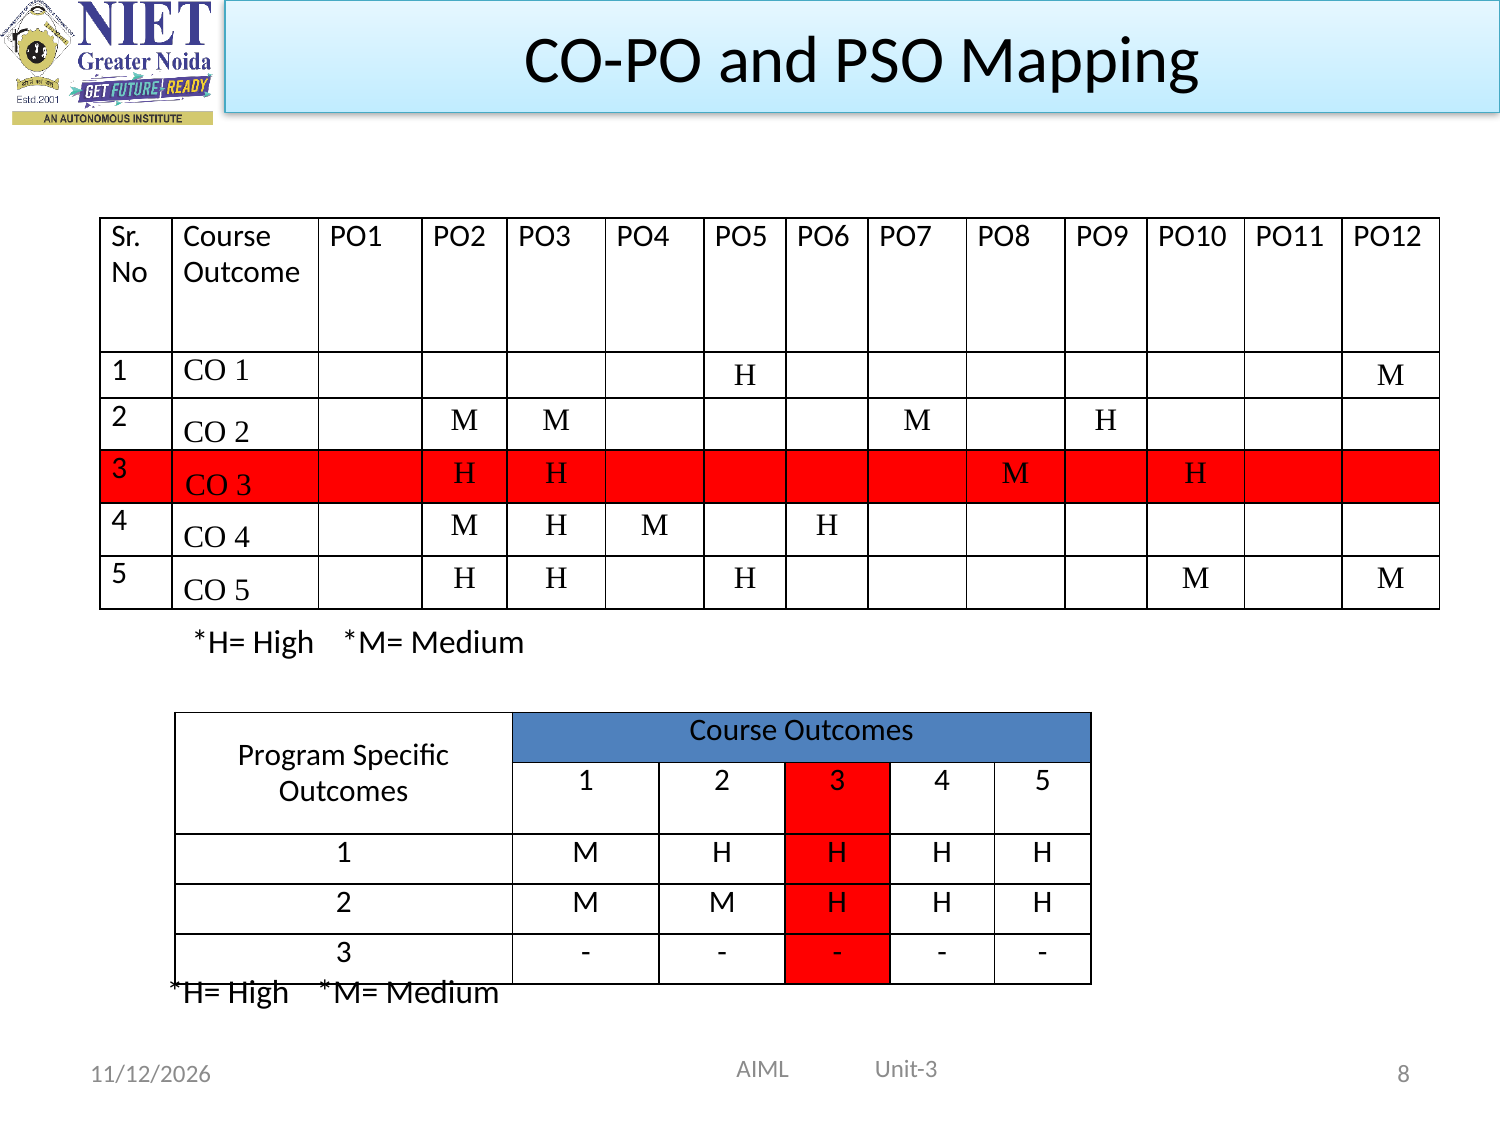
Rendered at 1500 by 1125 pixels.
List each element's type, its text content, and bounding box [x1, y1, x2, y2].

table_cell 4 [101, 504, 171, 555]
table_cell H [423, 557, 506, 608]
table_cell [1066, 353, 1146, 397]
table_cell 3 [786, 763, 889, 833]
table_cell [1343, 504, 1439, 555]
table_cell [423, 353, 506, 397]
table_cell [787, 451, 867, 502]
table_cell H [995, 885, 1090, 933]
table_header PO9 [1066, 219, 1146, 351]
table_cell [319, 353, 421, 397]
table_header Program Specific Outcomes [176, 713, 512, 833]
table_cell [319, 504, 421, 555]
table_cell [606, 353, 703, 397]
table_cell [967, 557, 1064, 608]
table_cell - [891, 935, 994, 983]
table_cell [1148, 353, 1244, 397]
text_box *H= High *M= Medium [151, 962, 516, 1018]
table_cell H [660, 835, 784, 883]
table_cell H [705, 557, 785, 608]
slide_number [75, 1042, 425, 1103]
table_cell [1066, 557, 1146, 608]
table_cell 3 [176, 935, 512, 962]
table_cell [967, 504, 1064, 555]
table_cell [967, 399, 1064, 449]
table_cell [319, 451, 421, 502]
table_cell [1245, 353, 1341, 397]
table_cell 2 [660, 763, 784, 833]
table_cell [869, 451, 966, 502]
table_cell H [423, 451, 506, 502]
table_cell [787, 557, 867, 608]
table_cell M [967, 451, 1064, 502]
table_cell [869, 557, 966, 608]
table_cell H [891, 885, 994, 933]
table_cell H [1148, 451, 1244, 502]
table_cell [705, 504, 785, 555]
table_header Sr. No [101, 219, 171, 351]
table_cell H [786, 835, 889, 883]
table_cell CO 3 [173, 451, 318, 502]
table_cell [705, 451, 785, 502]
table_cell CO 1 [173, 353, 318, 397]
table_cell H [705, 353, 785, 397]
table_cell [869, 504, 966, 555]
table_cell 1 [513, 763, 658, 833]
table_header PO3 [508, 219, 605, 351]
table_cell CO 5 [173, 557, 318, 608]
table_cell 5 [995, 763, 1090, 833]
table_cell [705, 399, 785, 449]
table_cell [1066, 451, 1146, 502]
table_cell [869, 353, 966, 397]
table_cell H [1066, 399, 1146, 449]
text_box CO-PO and PSO Mapping [224, 0, 1500, 113]
table_cell [1343, 451, 1439, 502]
table_header PO7 [869, 219, 966, 351]
table_cell [1148, 399, 1244, 449]
table_cell M [1343, 557, 1439, 608]
table_cell [967, 353, 1064, 397]
table_cell CO 2 [173, 399, 318, 449]
table_cell 2 [101, 399, 171, 449]
table_cell M [513, 835, 658, 883]
table_header PO12 [1343, 219, 1439, 351]
table_cell H [995, 835, 1090, 883]
table_cell [1245, 451, 1341, 502]
table_cell - [786, 935, 889, 983]
table_cell [1245, 399, 1341, 449]
table_cell [787, 399, 867, 449]
table_cell [1066, 504, 1146, 555]
table_cell H [508, 504, 605, 555]
table_cell M [513, 885, 658, 933]
table_cell [1245, 557, 1341, 608]
table_cell M [660, 885, 784, 933]
table_cell [606, 399, 703, 449]
table_header PO5 [705, 219, 785, 351]
table_cell M [606, 504, 703, 555]
table_header PO10 [1148, 219, 1244, 351]
table_header PO2 [423, 219, 506, 351]
text_box *H= High *M= Medium [176, 612, 541, 668]
table_cell 2 [176, 885, 512, 933]
table_cell M [1148, 557, 1244, 608]
table_cell M [423, 399, 506, 449]
table_cell M [1343, 353, 1439, 397]
table_cell [319, 399, 421, 449]
table_cell H [787, 504, 867, 555]
table_cell - [660, 935, 784, 983]
table_header PO11 [1245, 219, 1341, 351]
table_cell M [869, 399, 966, 449]
table_cell [1245, 504, 1341, 555]
table_cell [319, 557, 421, 608]
table_cell H [508, 557, 605, 608]
table_cell M [423, 504, 506, 555]
table_header PO1 [319, 219, 421, 351]
table_cell - [513, 935, 658, 983]
table_header Course Outcome [173, 219, 318, 351]
table_header PO6 [787, 219, 867, 351]
table_cell 1 [101, 353, 171, 397]
text_box AIML Unit-3 [387, 1037, 1213, 1098]
table_cell H [891, 835, 994, 883]
table_cell [787, 353, 867, 397]
table_header Course Outcomes [513, 713, 1090, 762]
table_cell 4 [891, 763, 994, 833]
table_cell 1 [176, 835, 512, 883]
table_cell M [508, 399, 605, 449]
table_cell 3 [101, 451, 171, 502]
table_cell 5 [101, 557, 171, 608]
table_cell [1148, 504, 1244, 555]
picture [0, 0, 213, 125]
table_cell [1343, 399, 1439, 449]
table_cell [606, 557, 703, 608]
table_cell CO 4 [173, 504, 318, 555]
table_cell H [786, 885, 889, 933]
table_cell [508, 353, 605, 397]
table_cell H [508, 451, 605, 502]
table_cell [606, 451, 703, 502]
table_header PO8 [967, 219, 1064, 351]
slide_number 8 [1074, 1042, 1425, 1103]
table_cell - [995, 935, 1090, 983]
table_header PO4 [606, 219, 703, 351]
